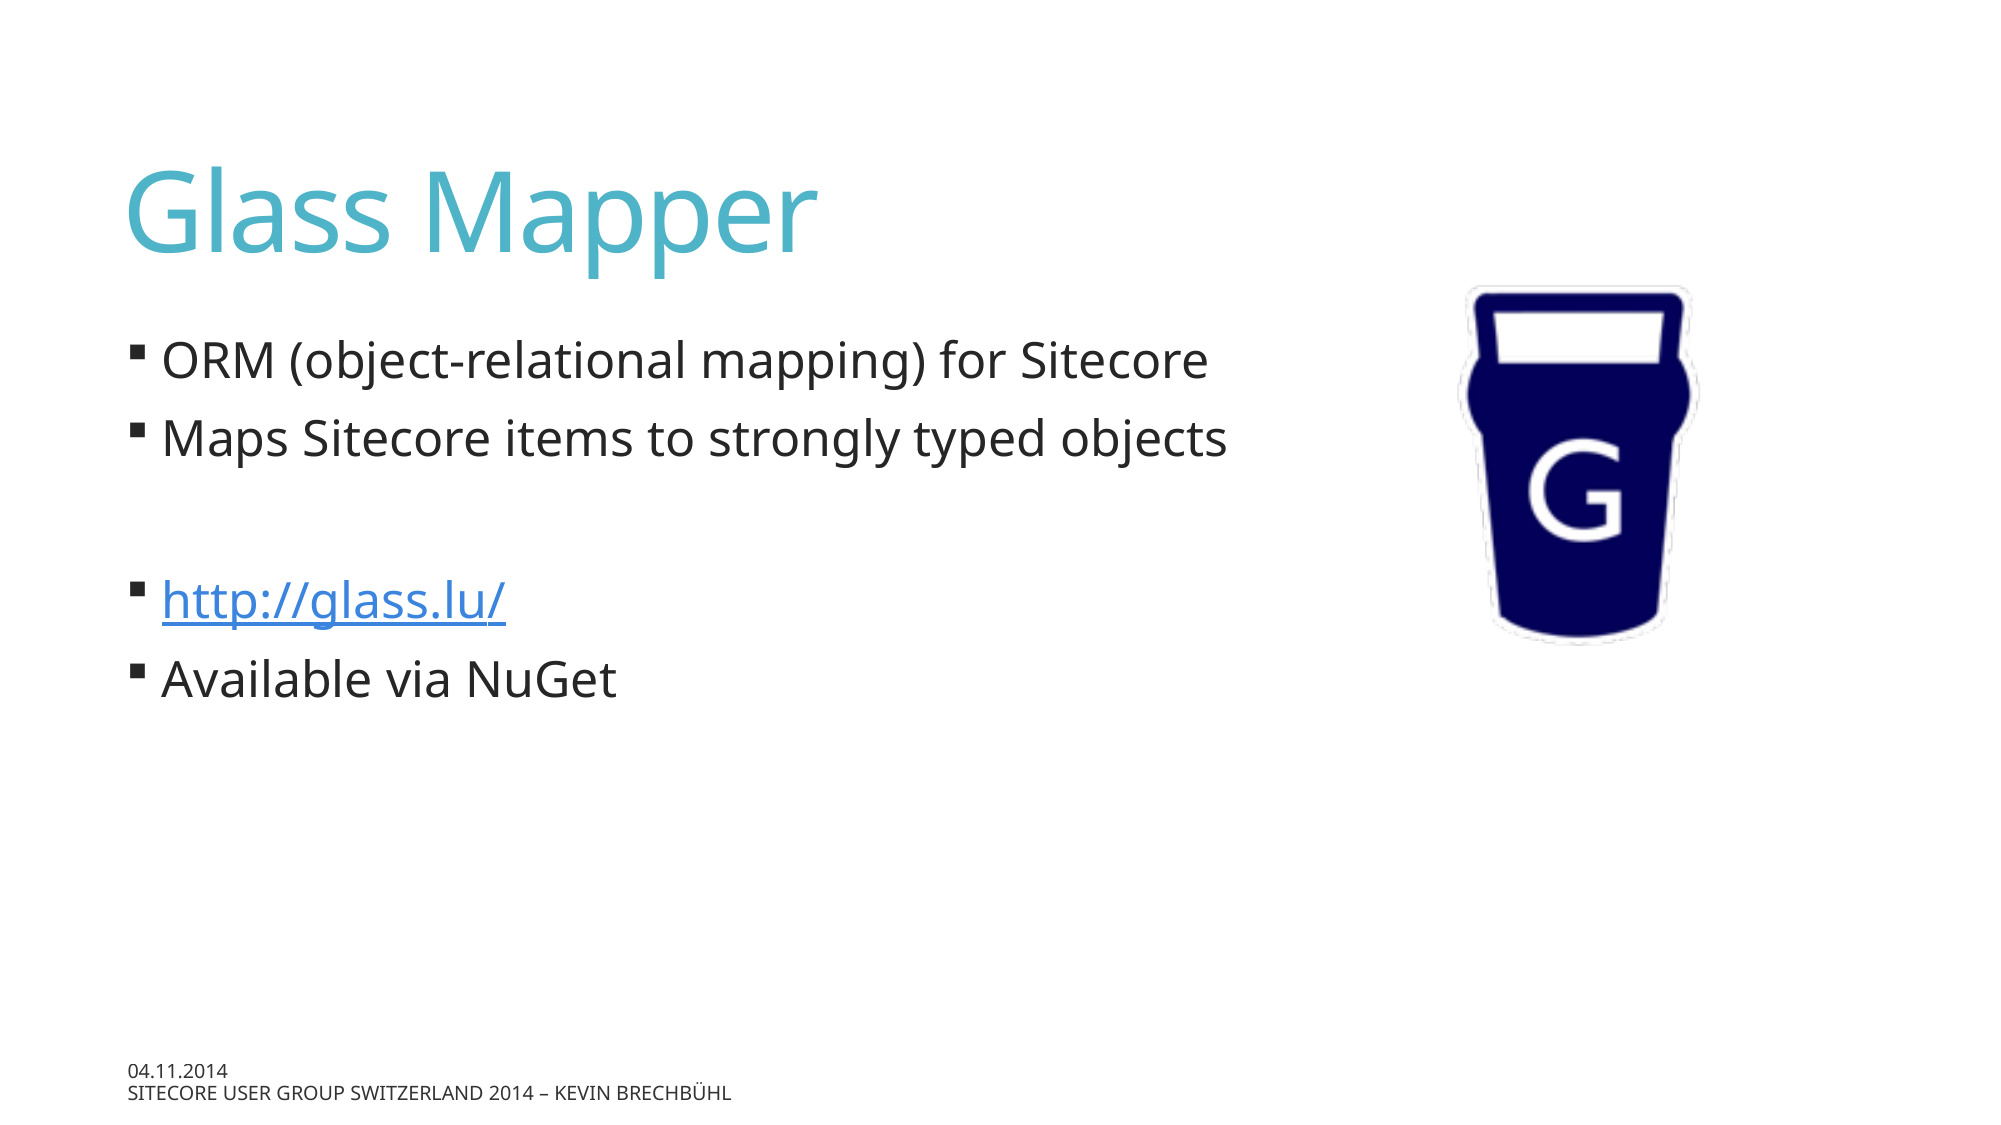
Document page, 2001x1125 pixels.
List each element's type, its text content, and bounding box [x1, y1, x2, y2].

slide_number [112, 1051, 788, 1075]
list ORM (object-relational mapping) for Sitecore Maps Sitecore items to strongly typed objects http://glass.lu/ Available via NuGet [111, 329, 1876, 948]
picture [1390, 273, 1769, 652]
footer Sitecore User Group Switzerland 2014 – Kevin Brechbühl [112, 1075, 938, 1113]
title Glass Mapper [107, 81, 1875, 354]
